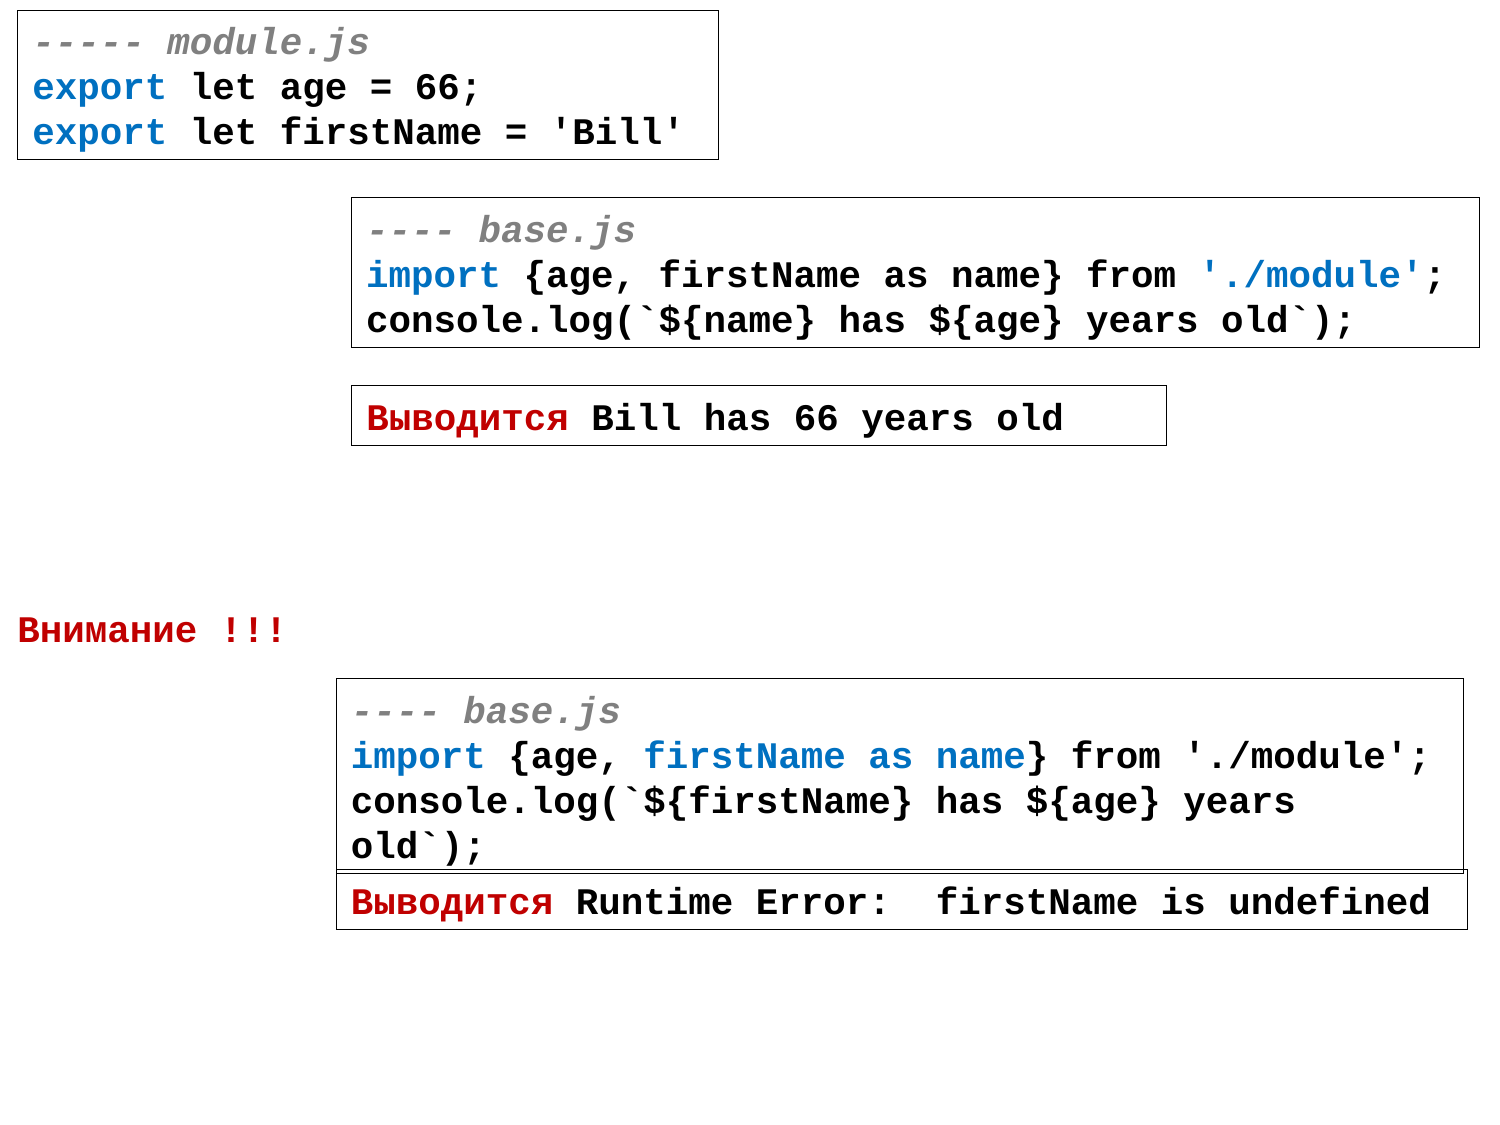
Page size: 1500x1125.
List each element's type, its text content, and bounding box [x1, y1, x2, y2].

text_box ---- base.js import {age, firstName as name} from './module'; console.log(`${name} has ${age} years old`); [351, 197, 1480, 348]
text_box Выводится Runtime Error: firstName is undefined [336, 869, 1468, 930]
text_box Внимание !!! [2, 597, 303, 658]
text_box ----- module.js export let age = 66; export let firstName = 'Bill' [17, 10, 719, 160]
text_box ---- base.js import {age, firstName as name} from './module'; console.log(`${firstName} has ${age} years old`); [336, 678, 1464, 874]
text_box Выводится Bill has 66 years old [351, 385, 1167, 446]
